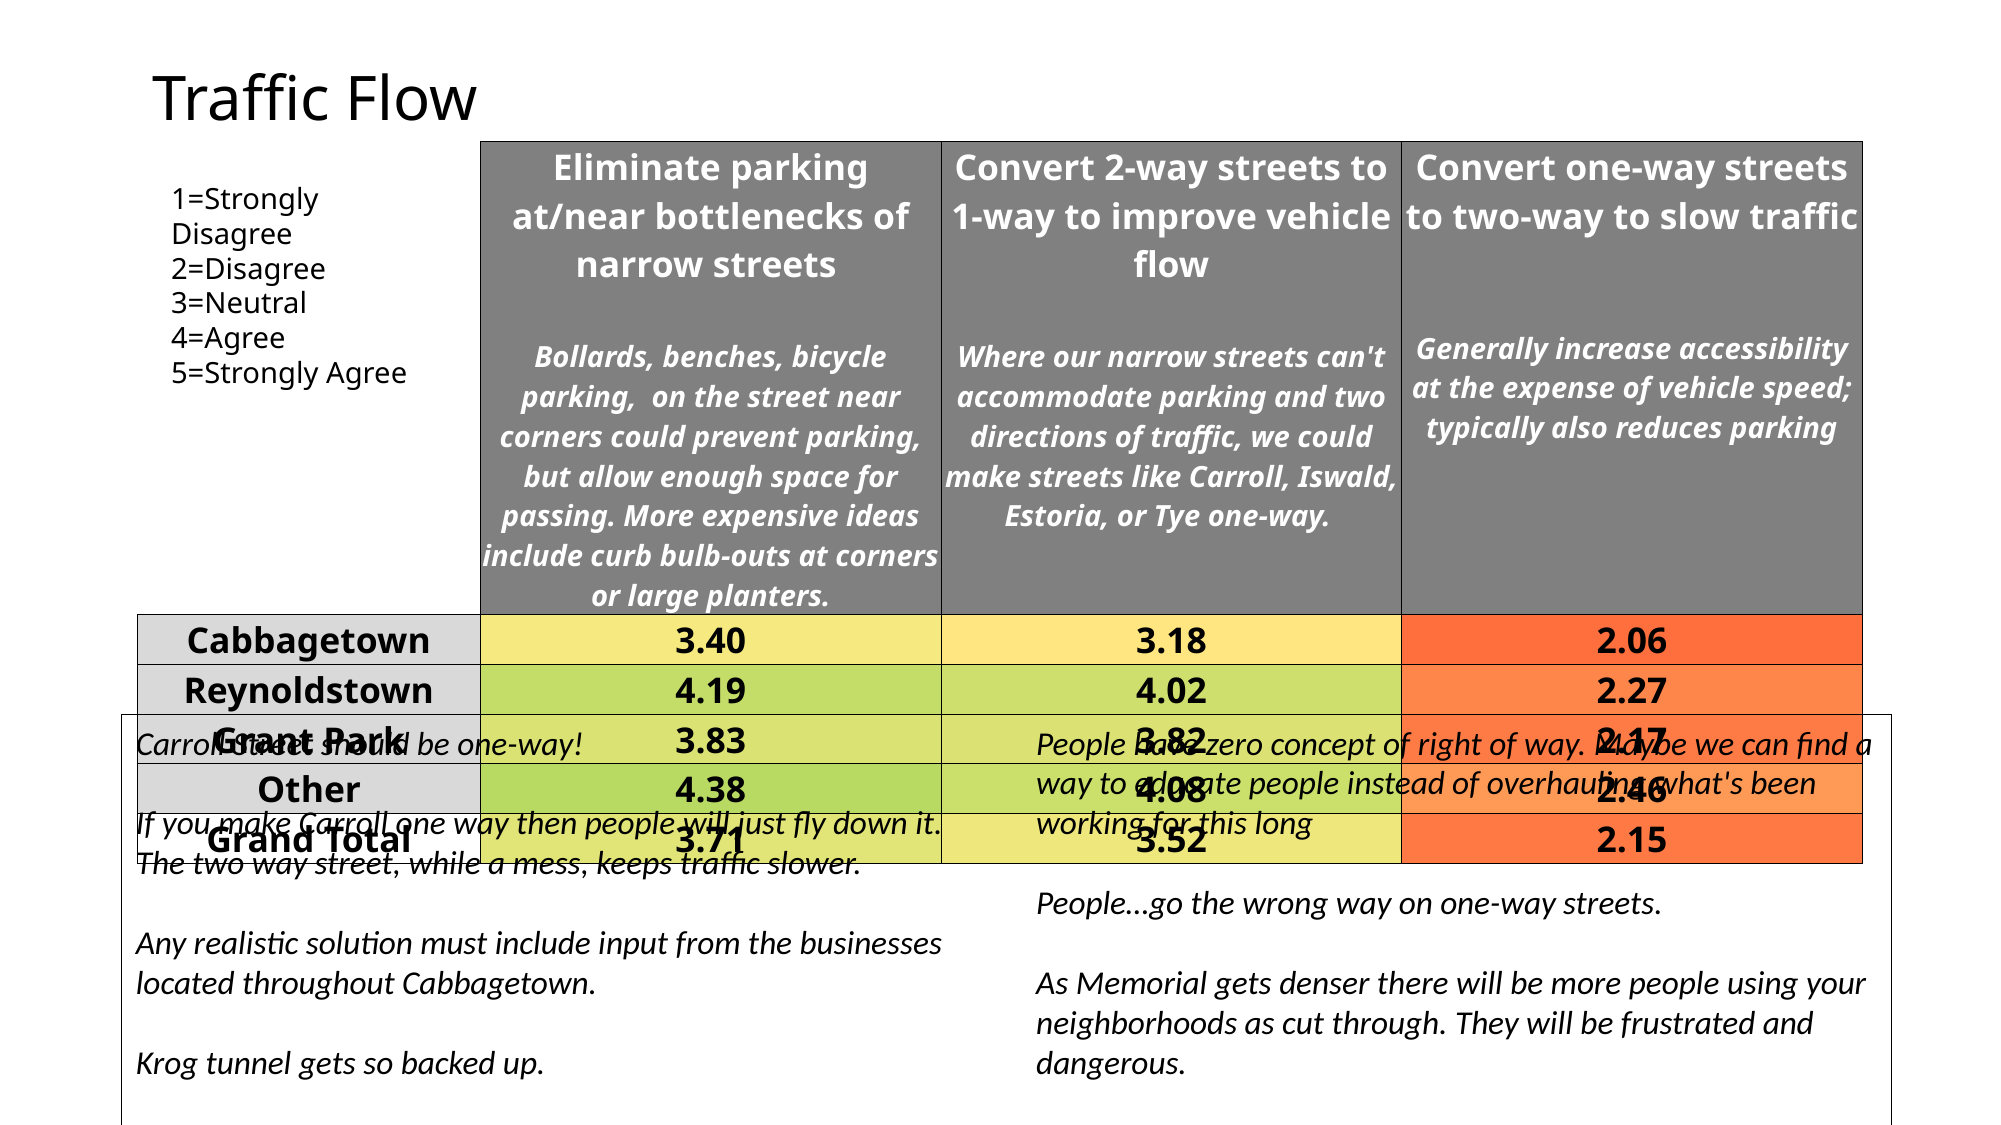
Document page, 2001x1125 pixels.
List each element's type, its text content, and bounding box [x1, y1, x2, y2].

table_cell 4.02 [942, 665, 1401, 714]
table_header Convert 2-way streets to 1-way to improve vehicle flow Where our narrow streets can't accommodate parking and two directions of traffic, we could make streets like Carroll, Iswald, Estoria, or Tye one-way. [942, 142, 1401, 614]
text_box 1=Strongly Disagree 2=Disagree 3=Neutral 4=Agree 5=Strongly Agree [156, 172, 459, 398]
table_header Eliminate parking at/near bottlenecks of narrow streets Bollards, benches, bicycle parking, on the street near corners could prevent parking, but allow enough space for passing. More expensive ideas include curb bulb-outs at corners or large planters. [481, 142, 941, 614]
table_cell Cabbagetown [138, 615, 480, 664]
table_header Row Labels [137, 142, 480, 614]
table_cell 2.06 [1402, 615, 1862, 664]
table_cell 3.18 [942, 615, 1401, 664]
title Traffic Flow [137, 59, 1863, 142]
table_cell 3.40 [481, 615, 941, 664]
table_cell Reynoldstown [138, 665, 480, 714]
text_box Carroll Street should be one-way! If you make Carroll one way then people will just fly down it. The two way street, while a mess, keeps traffic slower. Any realistic solution must include input from the businesses located throughout Cabbagetown. Krog tunnel gets so backed up. People have zero concept of right of way. Maybe we can find a way to educate people instead of overhauling what's been working for this long People…go the wrong way on one-way streets. As Memorial gets denser there will be more people using your neighborhoods as cut through. They will be frustrated and dangerous. [121, 714, 1892, 1125]
table_cell 2.27 [1402, 665, 1862, 714]
table_cell 4.19 [481, 665, 941, 714]
table_header Convert one-way streets to two-way to slow traffic Generally increase accessibility at the expense of vehicle speed; typically also reduces parking [1402, 142, 1862, 614]
